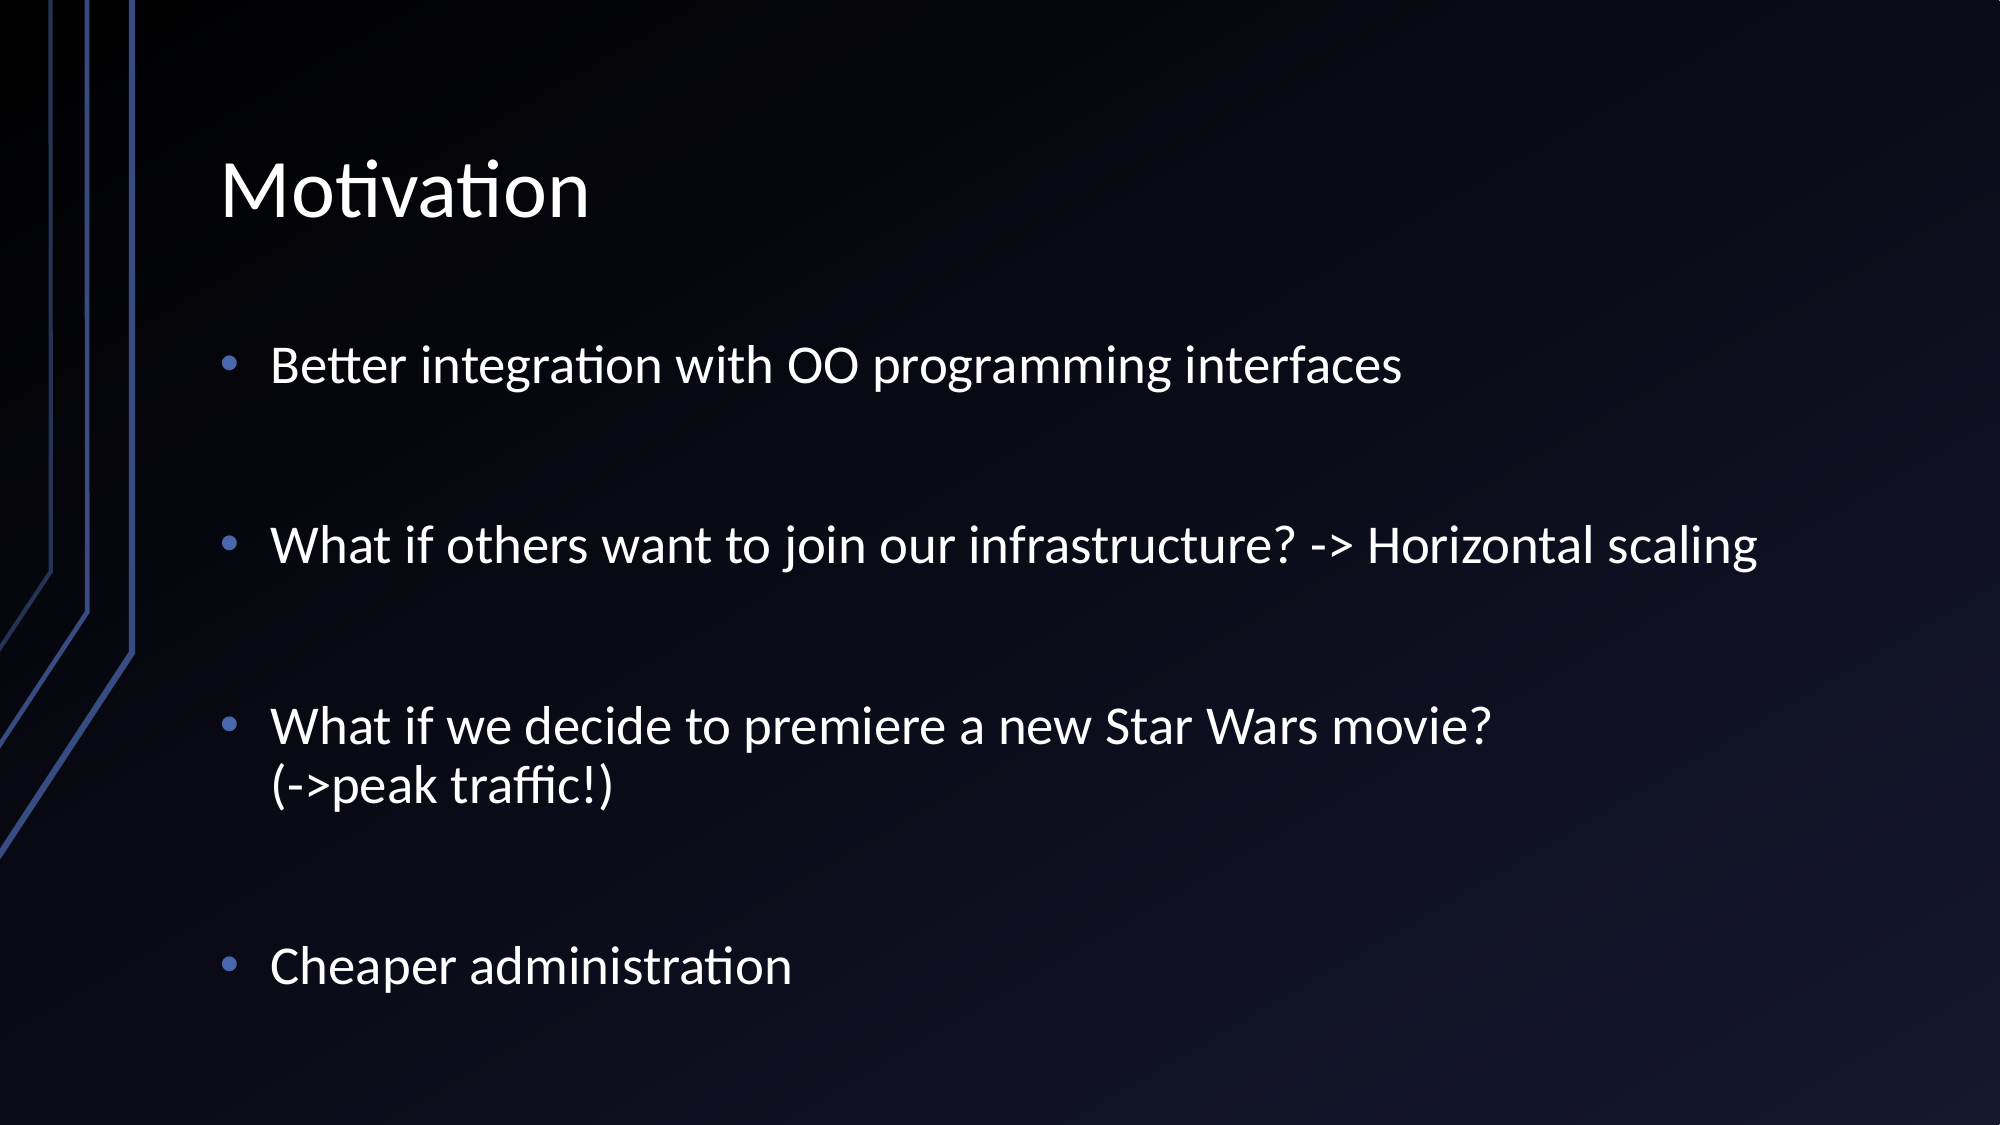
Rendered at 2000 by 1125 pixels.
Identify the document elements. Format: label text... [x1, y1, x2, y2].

list Better integration with OO programming interfaces What if others want to join our infrastructure? -> Horizontal scaling What if we decide to premiere a new Star Wars movie? (->peak traffic!) Cheaper administration [199, 326, 1900, 1012]
title Motivation [199, 45, 1900, 246]
